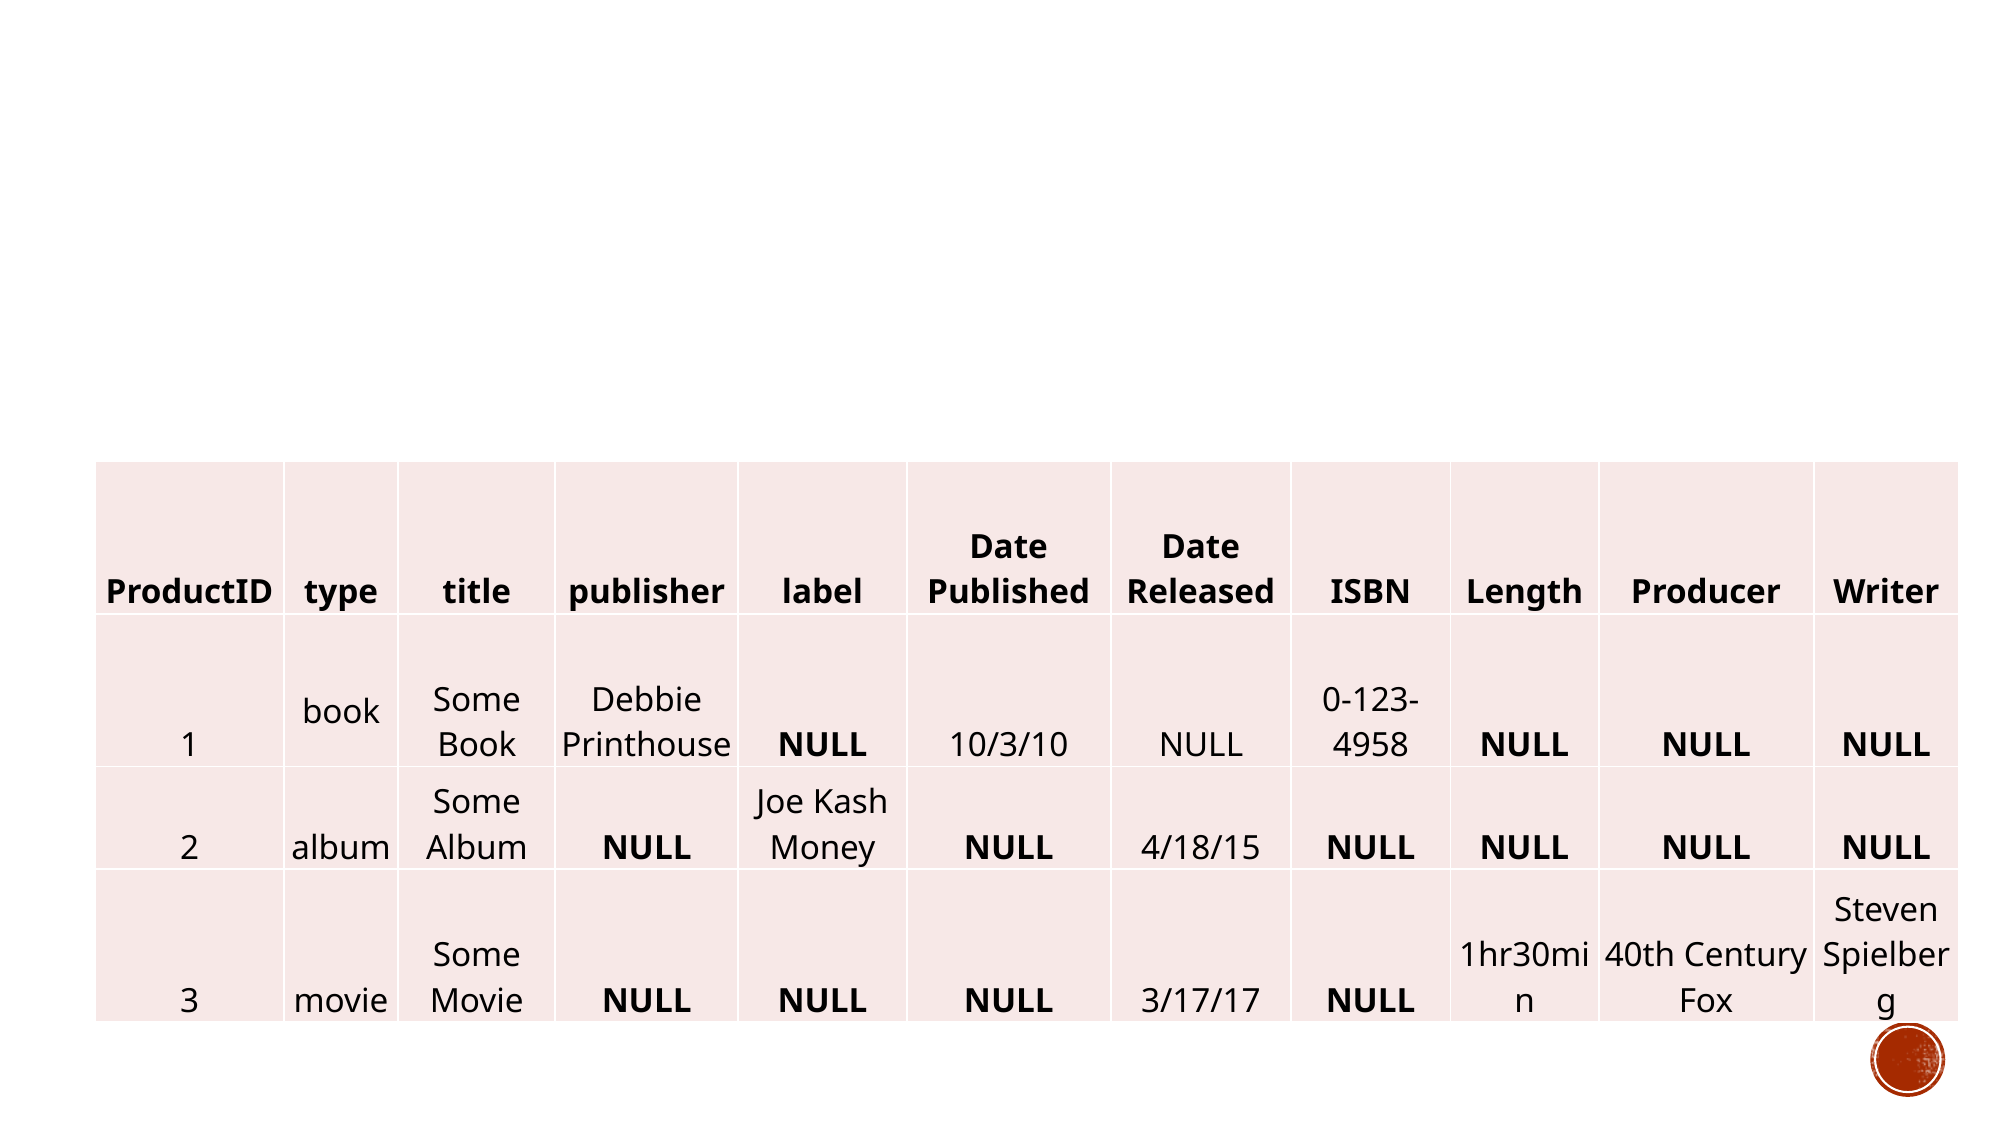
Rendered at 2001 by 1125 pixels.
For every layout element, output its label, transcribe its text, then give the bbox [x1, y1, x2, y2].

table_cell 2 [96, 767, 283, 868]
table_cell NULL [1292, 870, 1450, 1021]
table_cell NULL [1451, 615, 1598, 766]
table_cell NULL [556, 870, 737, 1021]
table_cell NULL [739, 870, 906, 1021]
table_cell 10/3/10 [908, 615, 1110, 766]
table_header label [739, 462, 906, 613]
table_cell 3 [96, 870, 283, 1021]
table_cell Joe Kash Money [739, 767, 906, 868]
table_cell NULL [1600, 615, 1813, 766]
table_cell NULL [739, 615, 906, 766]
table_cell Steven Spielberg [1815, 870, 1958, 1021]
table_cell book [285, 615, 397, 766]
table_header type [285, 462, 397, 613]
table_header Producer [1600, 462, 1813, 613]
table_header Writer [1815, 462, 1958, 613]
table_cell NULL [556, 767, 737, 868]
table_cell 4/18/15 [1112, 767, 1290, 868]
table_cell NULL [1112, 615, 1290, 766]
table_cell 1 [96, 615, 283, 766]
table_cell NULL [1292, 767, 1450, 868]
table_cell Debbie Printhouse [556, 615, 737, 766]
table_cell 40th Century Fox [1600, 870, 1813, 1021]
table_cell NULL [1600, 767, 1813, 868]
table_cell NULL [1815, 767, 1958, 868]
table_cell NULL [1451, 767, 1598, 868]
table_header publisher [556, 462, 737, 613]
table_cell Some Movie [399, 870, 554, 1021]
table_cell album [285, 767, 397, 868]
table_cell Some Album [399, 767, 554, 868]
table_cell NULL [908, 767, 1110, 868]
table_cell NULL [1815, 615, 1958, 766]
table_header Date Released [1112, 462, 1290, 613]
table_header ProductID [96, 462, 283, 613]
table_cell movie [285, 870, 397, 1021]
table_header Date Published [908, 462, 1110, 613]
table_cell NULL [908, 870, 1110, 1021]
table_header title [399, 462, 554, 613]
table_cell Some Book [399, 615, 554, 766]
table_header Length [1451, 462, 1598, 613]
table_cell 0-123-4958 [1292, 615, 1450, 766]
table_cell 3/17/17 [1112, 870, 1290, 1021]
table_cell 1hr30min [1451, 870, 1598, 1021]
table_header ISBN [1292, 462, 1450, 613]
